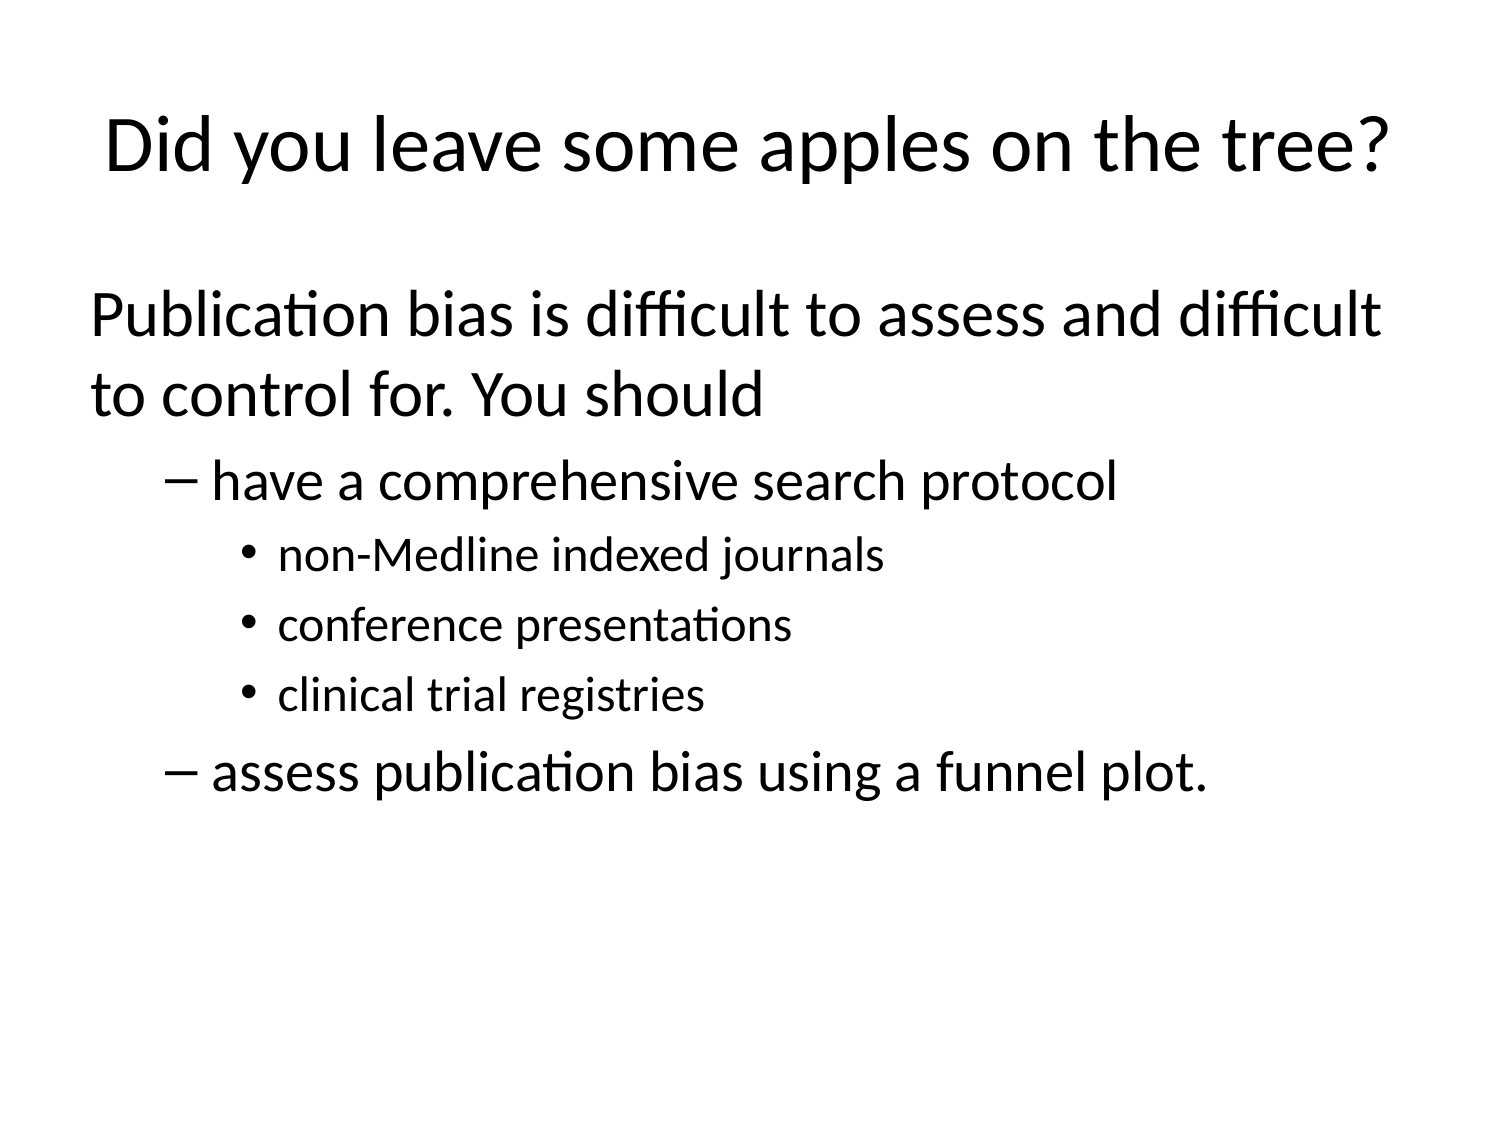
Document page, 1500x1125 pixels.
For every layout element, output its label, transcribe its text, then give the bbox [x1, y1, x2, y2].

list Publication bias is difficult to assess and difficult to control for. You should have a comprehensive search protocol non-Medline indexed journals conference presentations clinical trial registries assess publication bias using a funnel plot. [75, 262, 1425, 1005]
title Did you leave some apples on the tree? [75, 45, 1425, 233]
